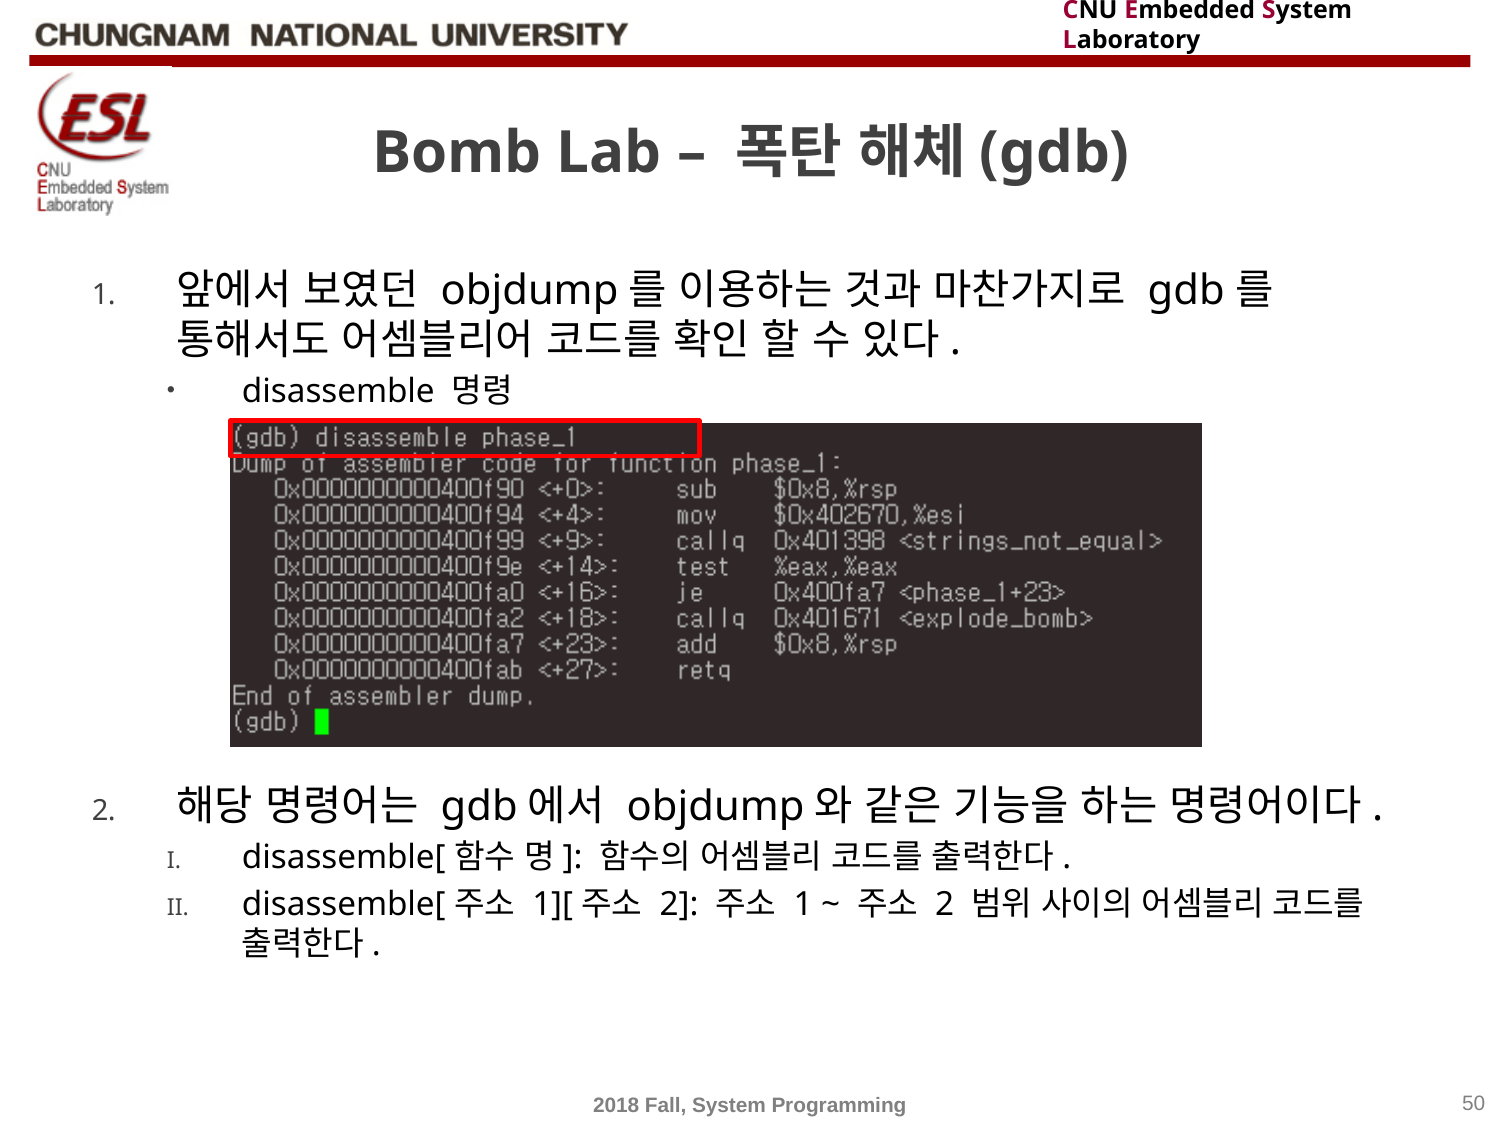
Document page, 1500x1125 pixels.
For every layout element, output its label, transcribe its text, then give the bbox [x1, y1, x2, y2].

picture [22, 66, 172, 216]
slide_number 50 [1149, 1082, 1500, 1125]
list 앞에서 보였던 objdump를 이용하는 것과 마찬가지로 gdb를 통해서도 어셈블리어 코드를 확인 할 수 있다. disassemble 명령 해당 명령어는 gdb에서 objdump와 같은 기능을 하는 명령어이다. disassemble[함수 명]: 함수의 어셈블리 코드를 출력한다. disassemble[주소 1][주소 2]: 주소 1 ~ 주소 2 범위 사이의 어셈블리 코드를 출력한다. [76, 255, 1436, 1047]
footer 2018 Fall, System Programming [0, 1082, 1149, 1125]
picture [31, 18, 634, 52]
title Bomb Lab – 폭탄 해체(gdb) [31, 90, 1471, 209]
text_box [229, 420, 1202, 747]
